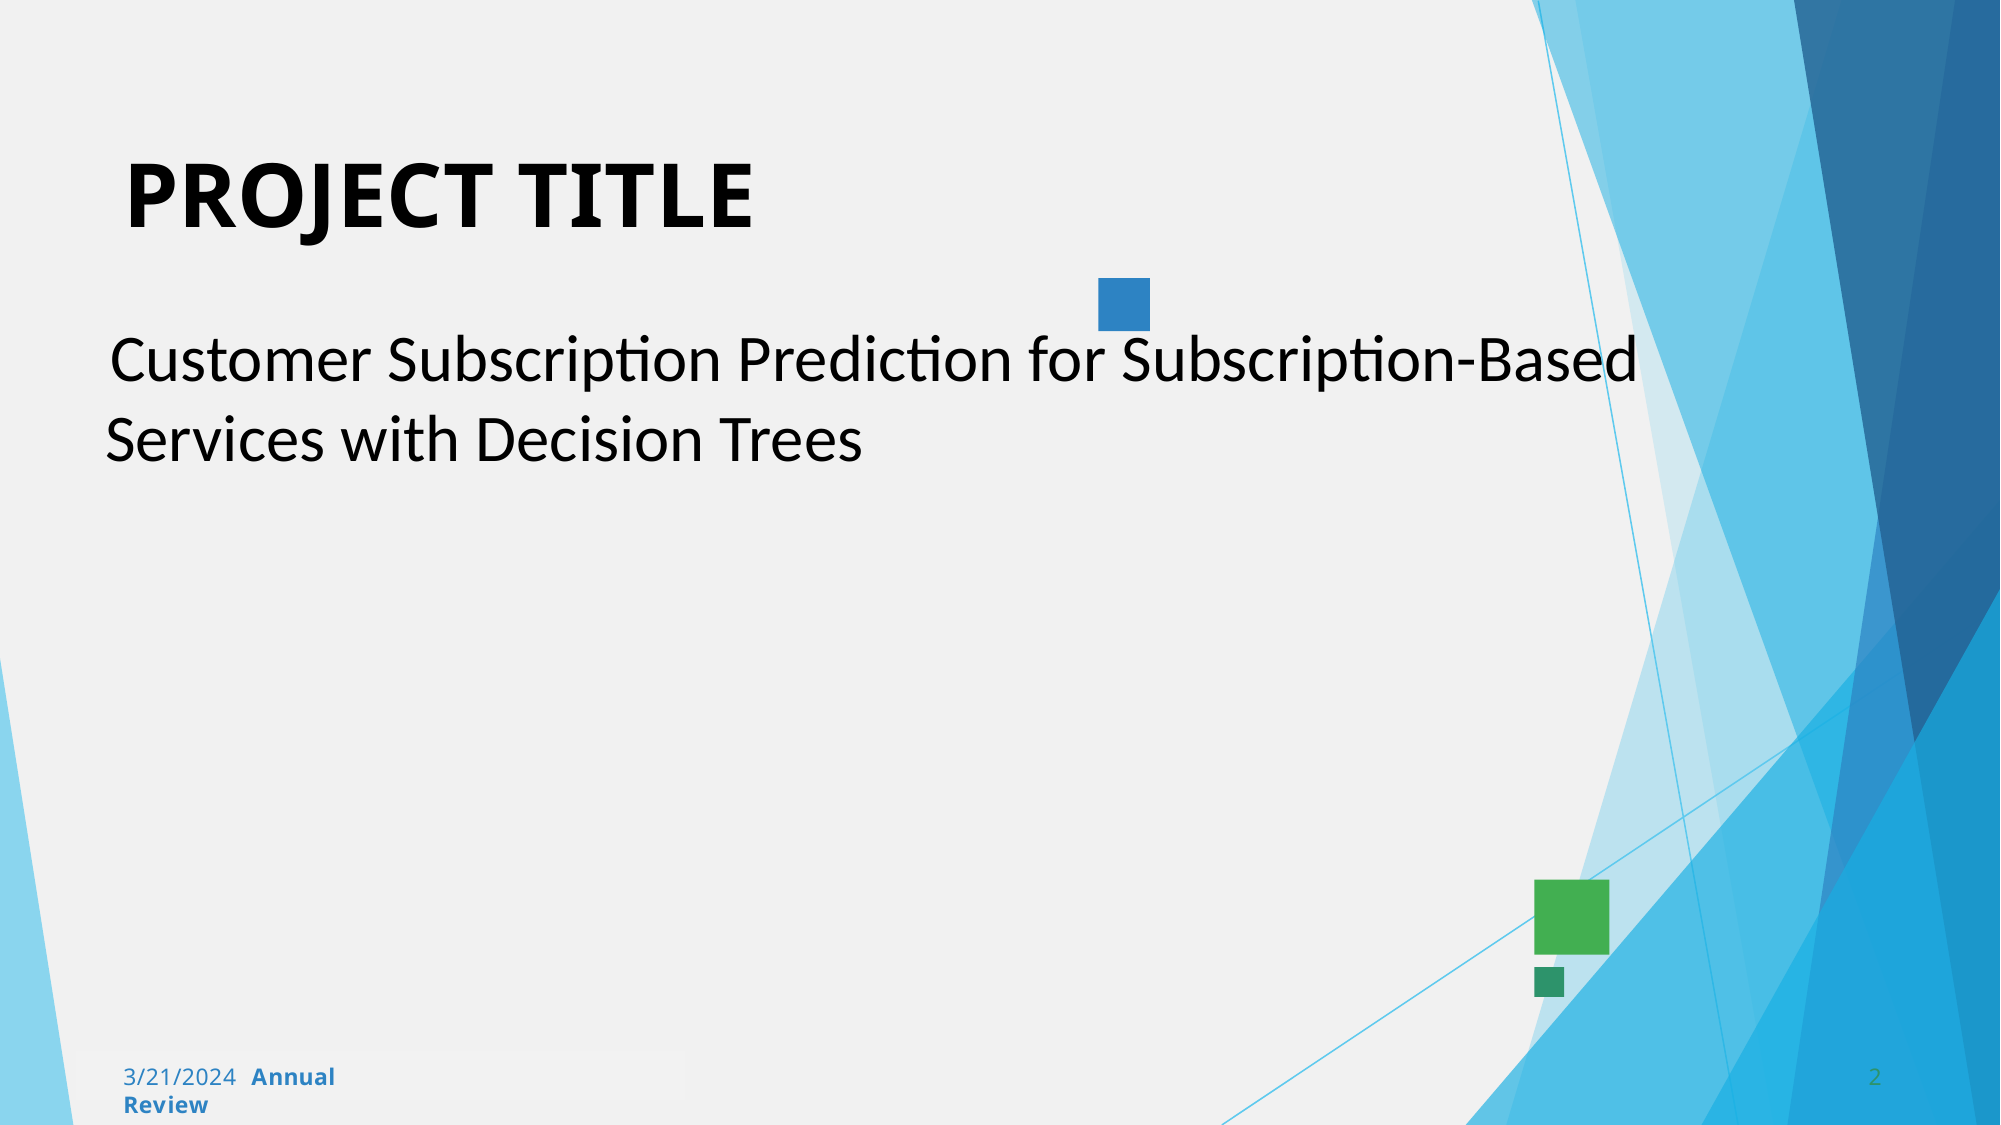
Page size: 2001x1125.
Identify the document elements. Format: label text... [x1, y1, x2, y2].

text_box 3/21/2024 Annual Review [121, 1108, 417, 1118]
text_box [76, 1051, 685, 1101]
text_box Customer Subscription Prediction for Subscription-Based Services with Decision Trees [0, 0, 1218, 1125]
title PROJECT TITLE [121, 136, 763, 327]
text_box [0, 658, 74, 1125]
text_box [1220, 0, 2000, 1125]
text_box [1098, 278, 1150, 332]
